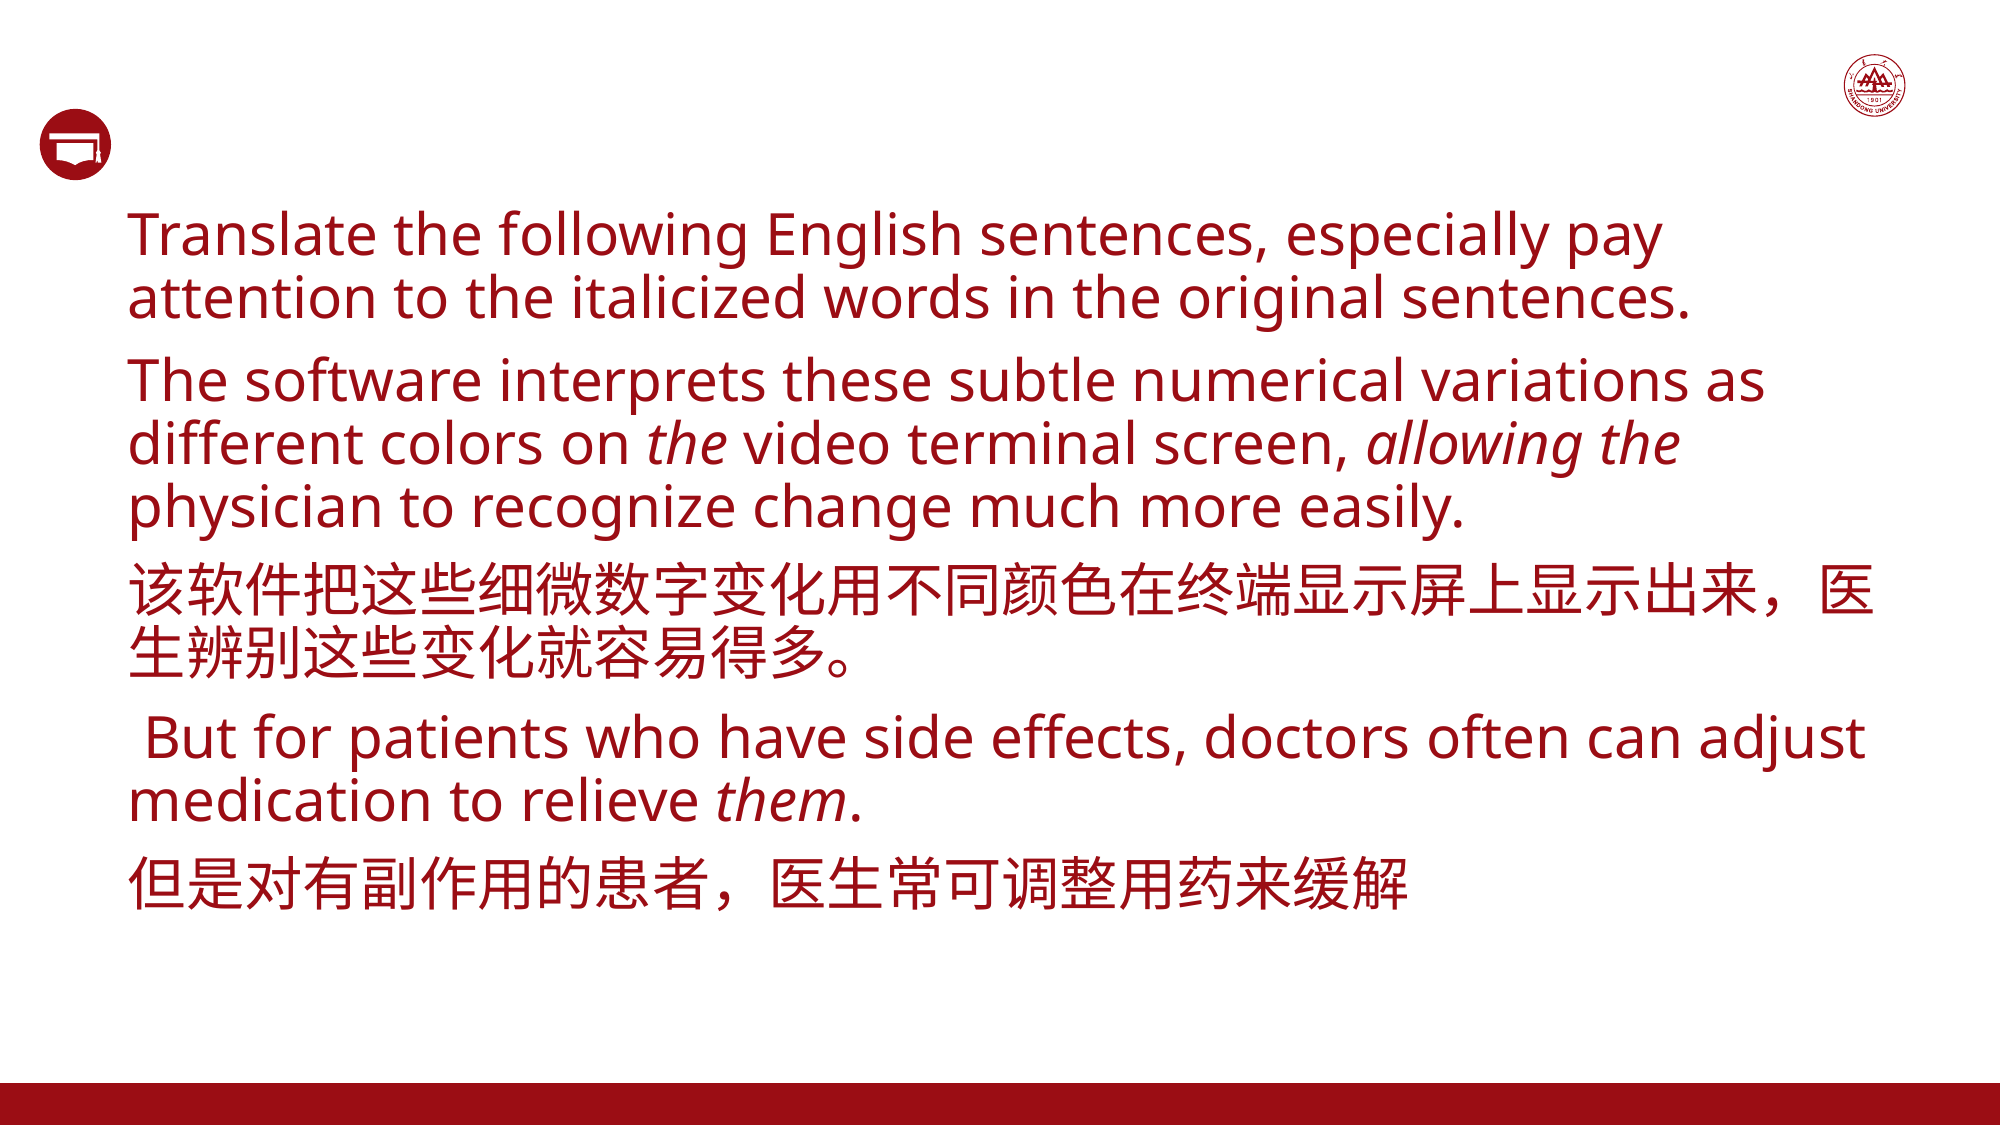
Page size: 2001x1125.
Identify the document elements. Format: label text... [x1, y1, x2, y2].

list Translate the following English sentences, especially pay attention to the italicized words in the original sentences. The software interprets these subtle numerical variations as different colors on the video terminal screen, allowing the physician to recognize change much more easily. 该软件把这些细微数字变化用不同颜色在终端显示屏上显示出来，医生辨别这些变化就容易得多。 But for patients who have side effects, doctors often can adjust medication to relieve them. 但是对有副作用的患者，医生常可调整用药来缓解 [113, 197, 1931, 1010]
